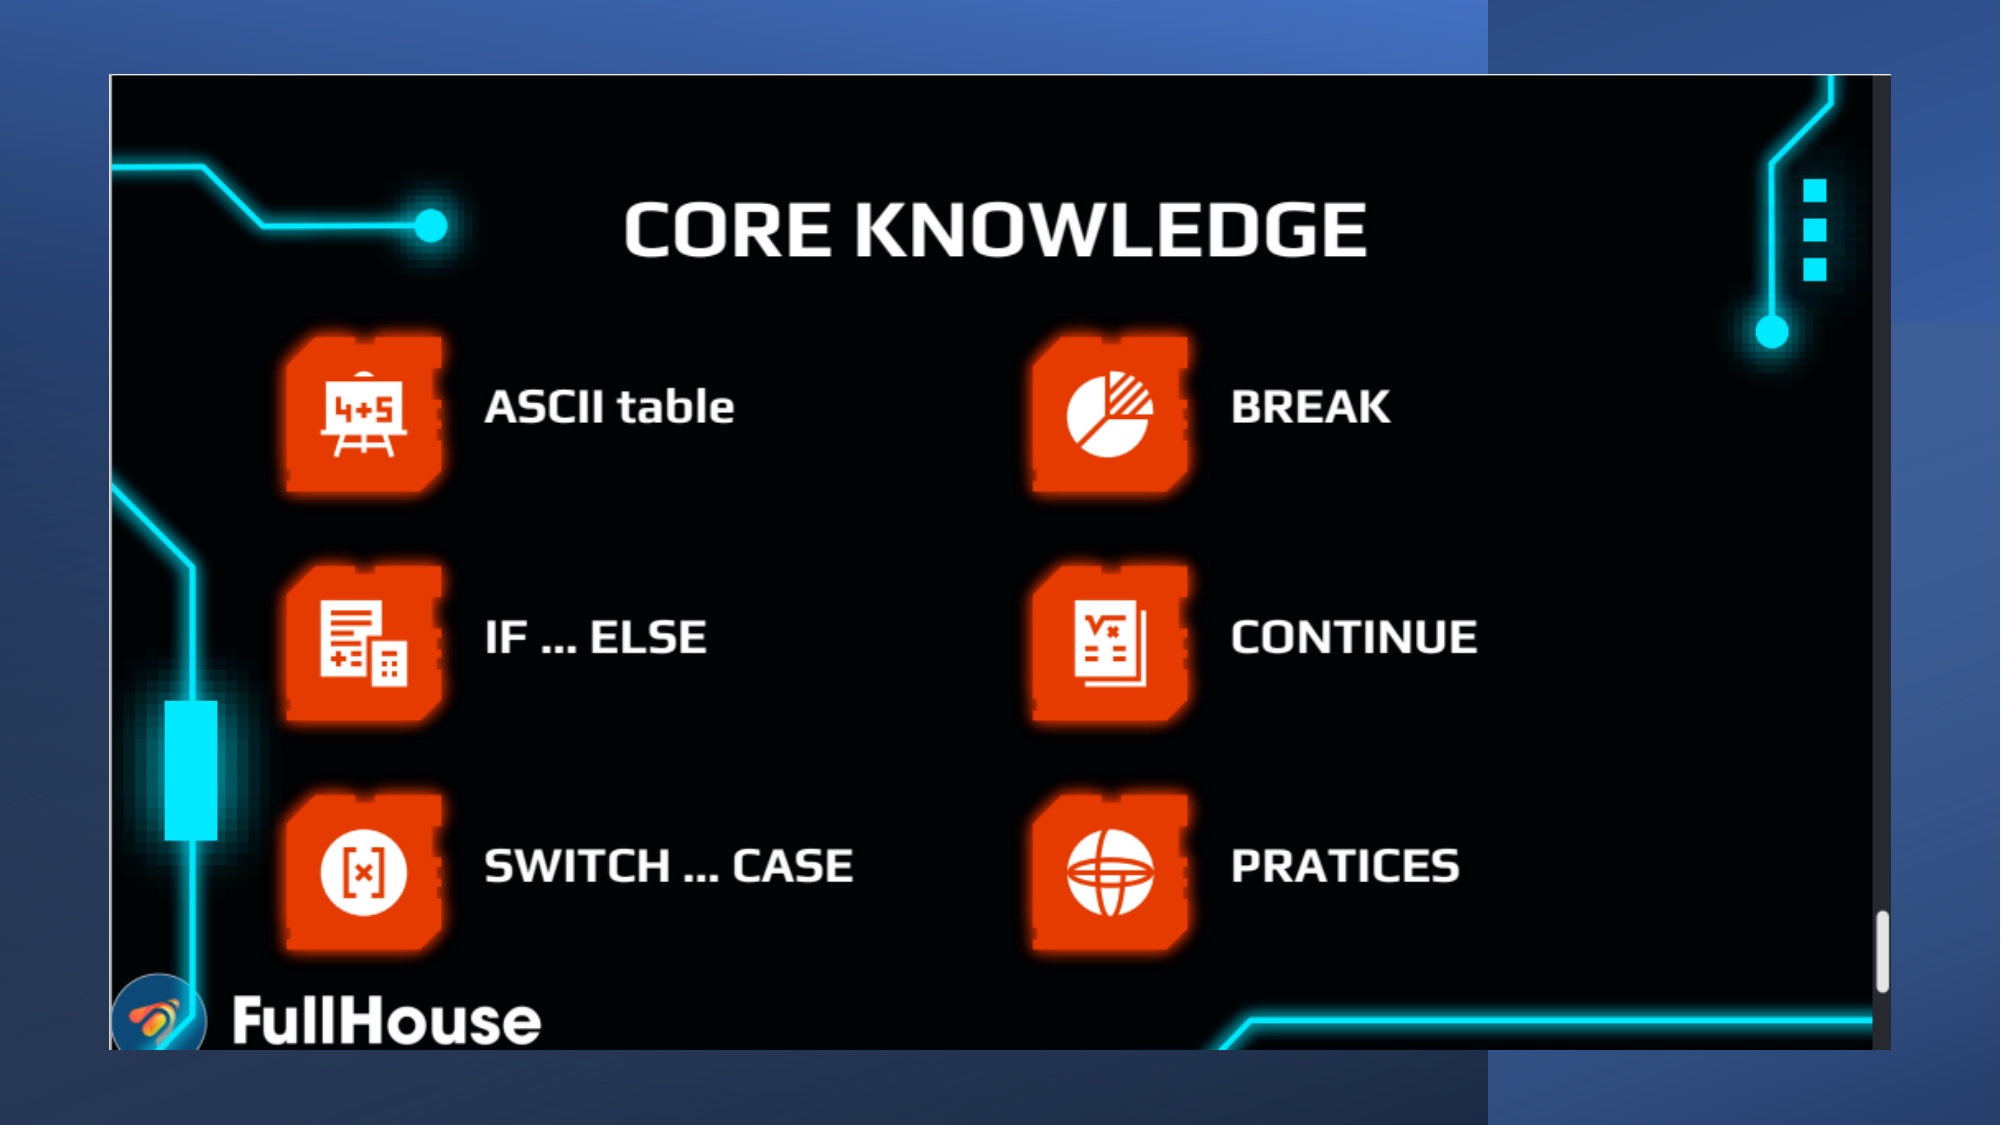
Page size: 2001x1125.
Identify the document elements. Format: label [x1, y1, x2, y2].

picture [109, 74, 1891, 1050]
text_box [1489, 0, 2000, 321]
text_box [0, 321, 2000, 1125]
text_box [0, 0, 1489, 321]
